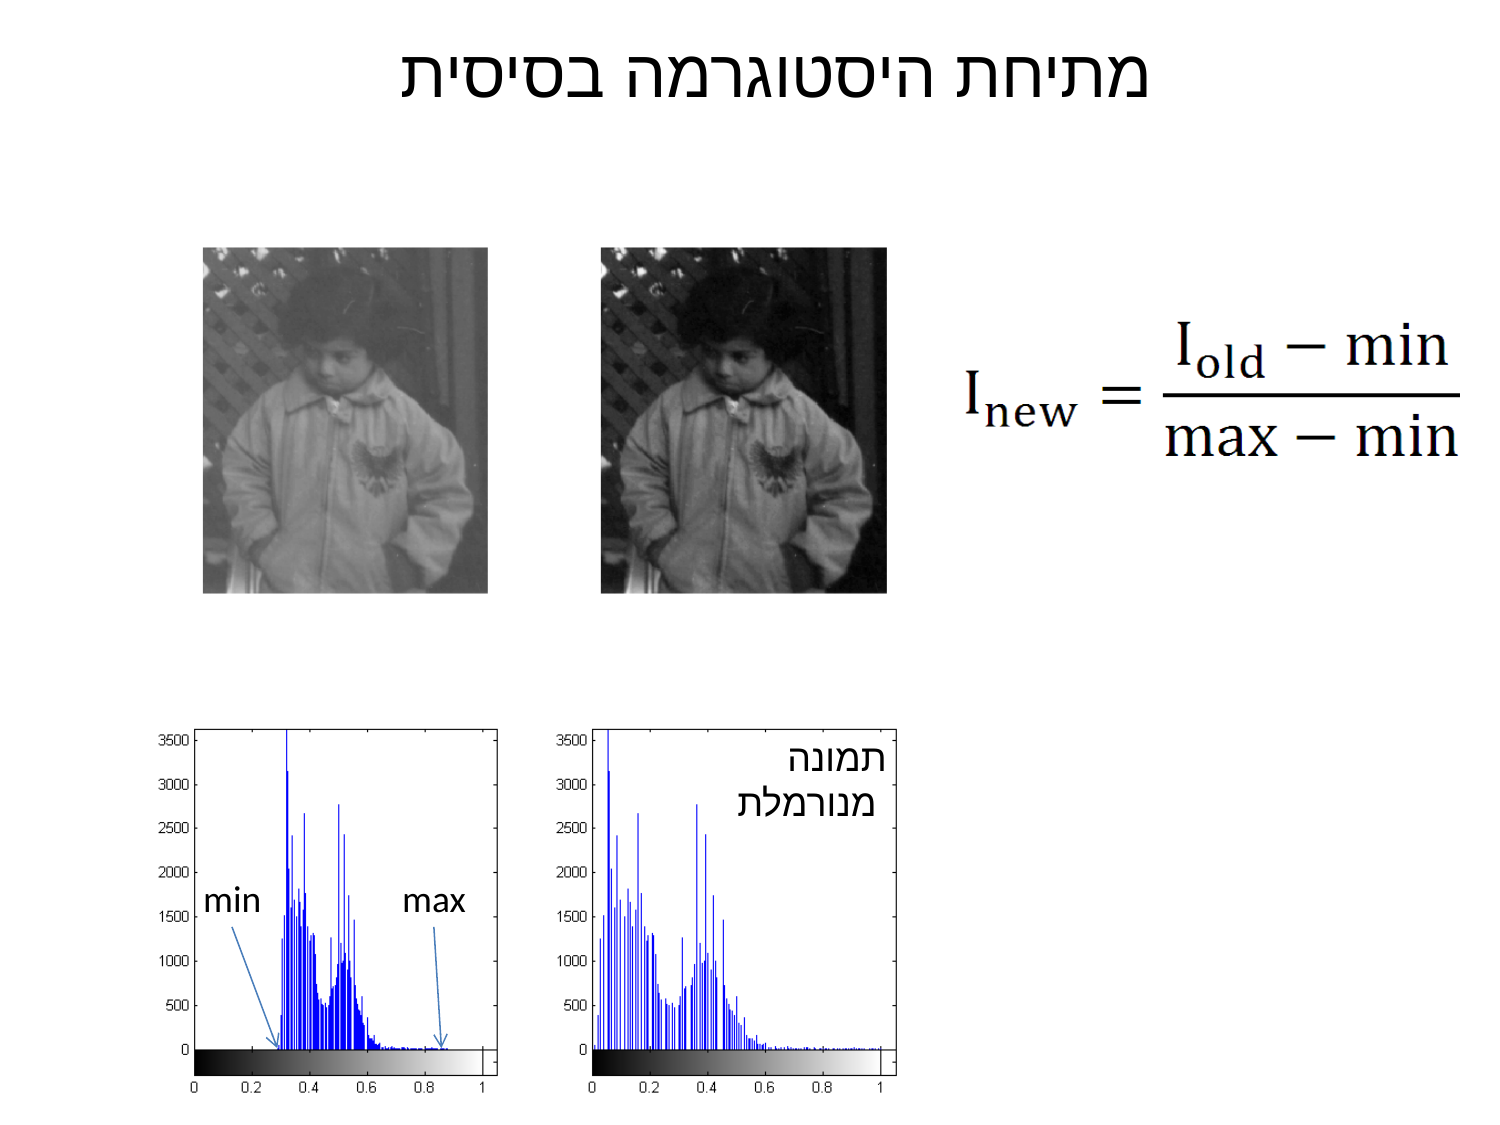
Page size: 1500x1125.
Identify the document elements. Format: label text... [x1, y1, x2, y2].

text_box [0, 0, 1500, 75]
title מתיחת היסטוגרמה בסיסית [375, 75, 1179, 119]
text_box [377, 984, 499, 992]
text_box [194, 965, 316, 1011]
picture [962, 314, 1460, 469]
picture [152, 225, 950, 1125]
